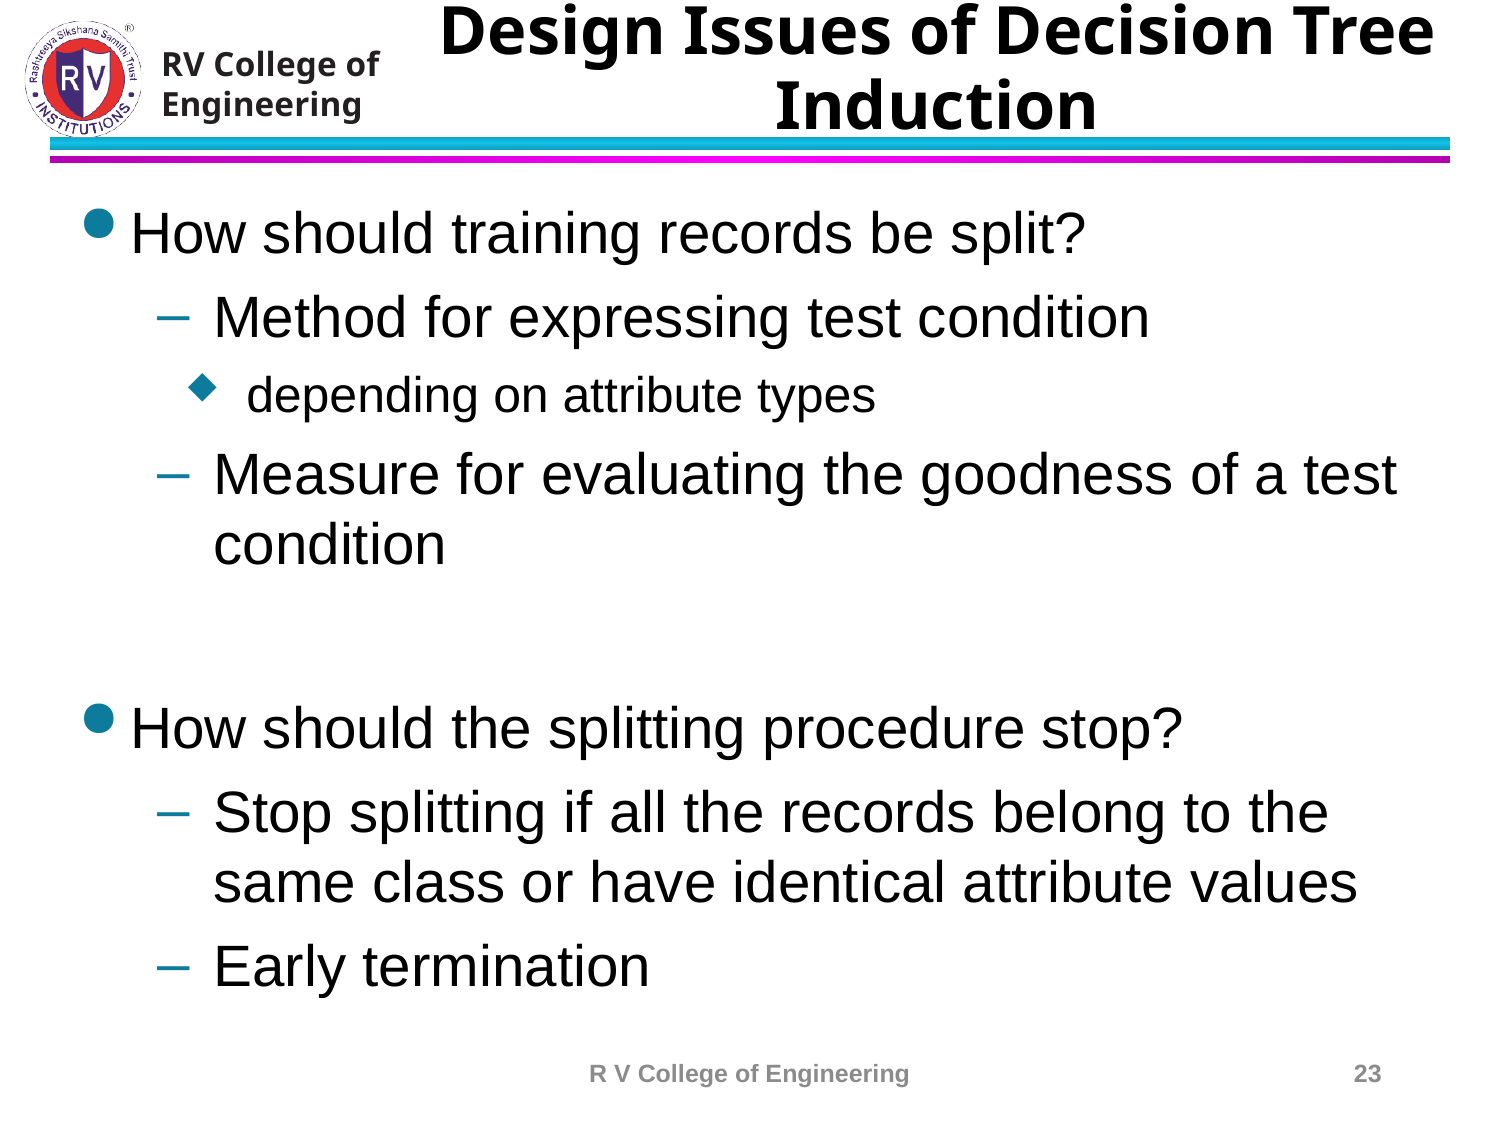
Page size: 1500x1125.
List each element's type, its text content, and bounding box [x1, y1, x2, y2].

slide_number 23 [1059, 1042, 1397, 1103]
footer R V College of Engineering [496, 1042, 1004, 1103]
title Design Issues of Decision Tree Induction [387, 24, 1488, 150]
picture [24, 21, 142, 138]
list How should training records be split? Method for expressing test condition depending on attribute types Measure for evaluating the goodness of a test condition How should the splitting procedure stop? Stop splitting if all the records belong to the same class or have identical attribute values Early termination [67, 187, 1432, 1038]
